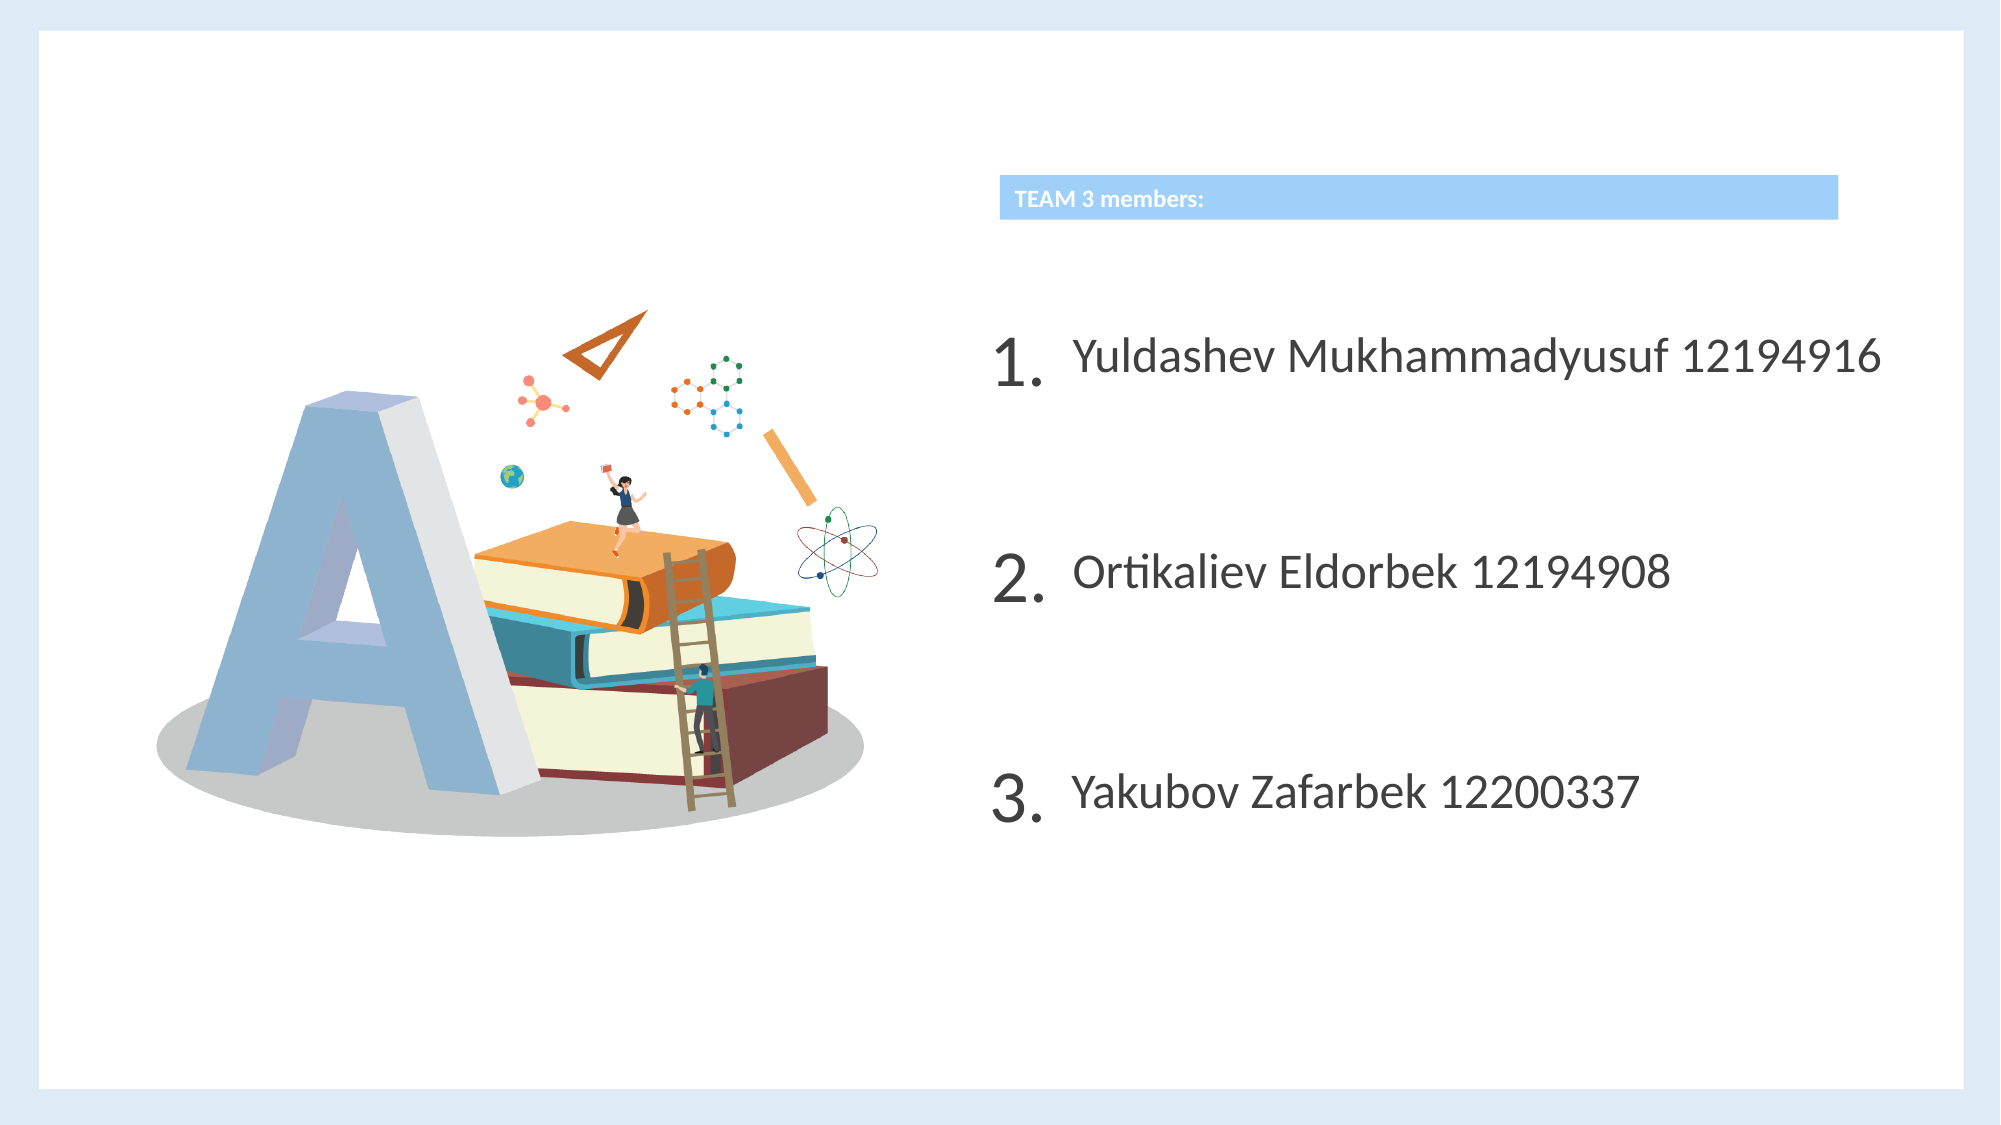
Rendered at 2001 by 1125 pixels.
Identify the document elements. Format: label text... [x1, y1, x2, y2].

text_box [982, 304, 1913, 426]
text_box TEAM 3 members: [999, 175, 1839, 220]
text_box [980, 739, 1766, 861]
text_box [982, 520, 1784, 641]
text_box [38, 30, 1965, 1090]
picture [120, 185, 943, 891]
